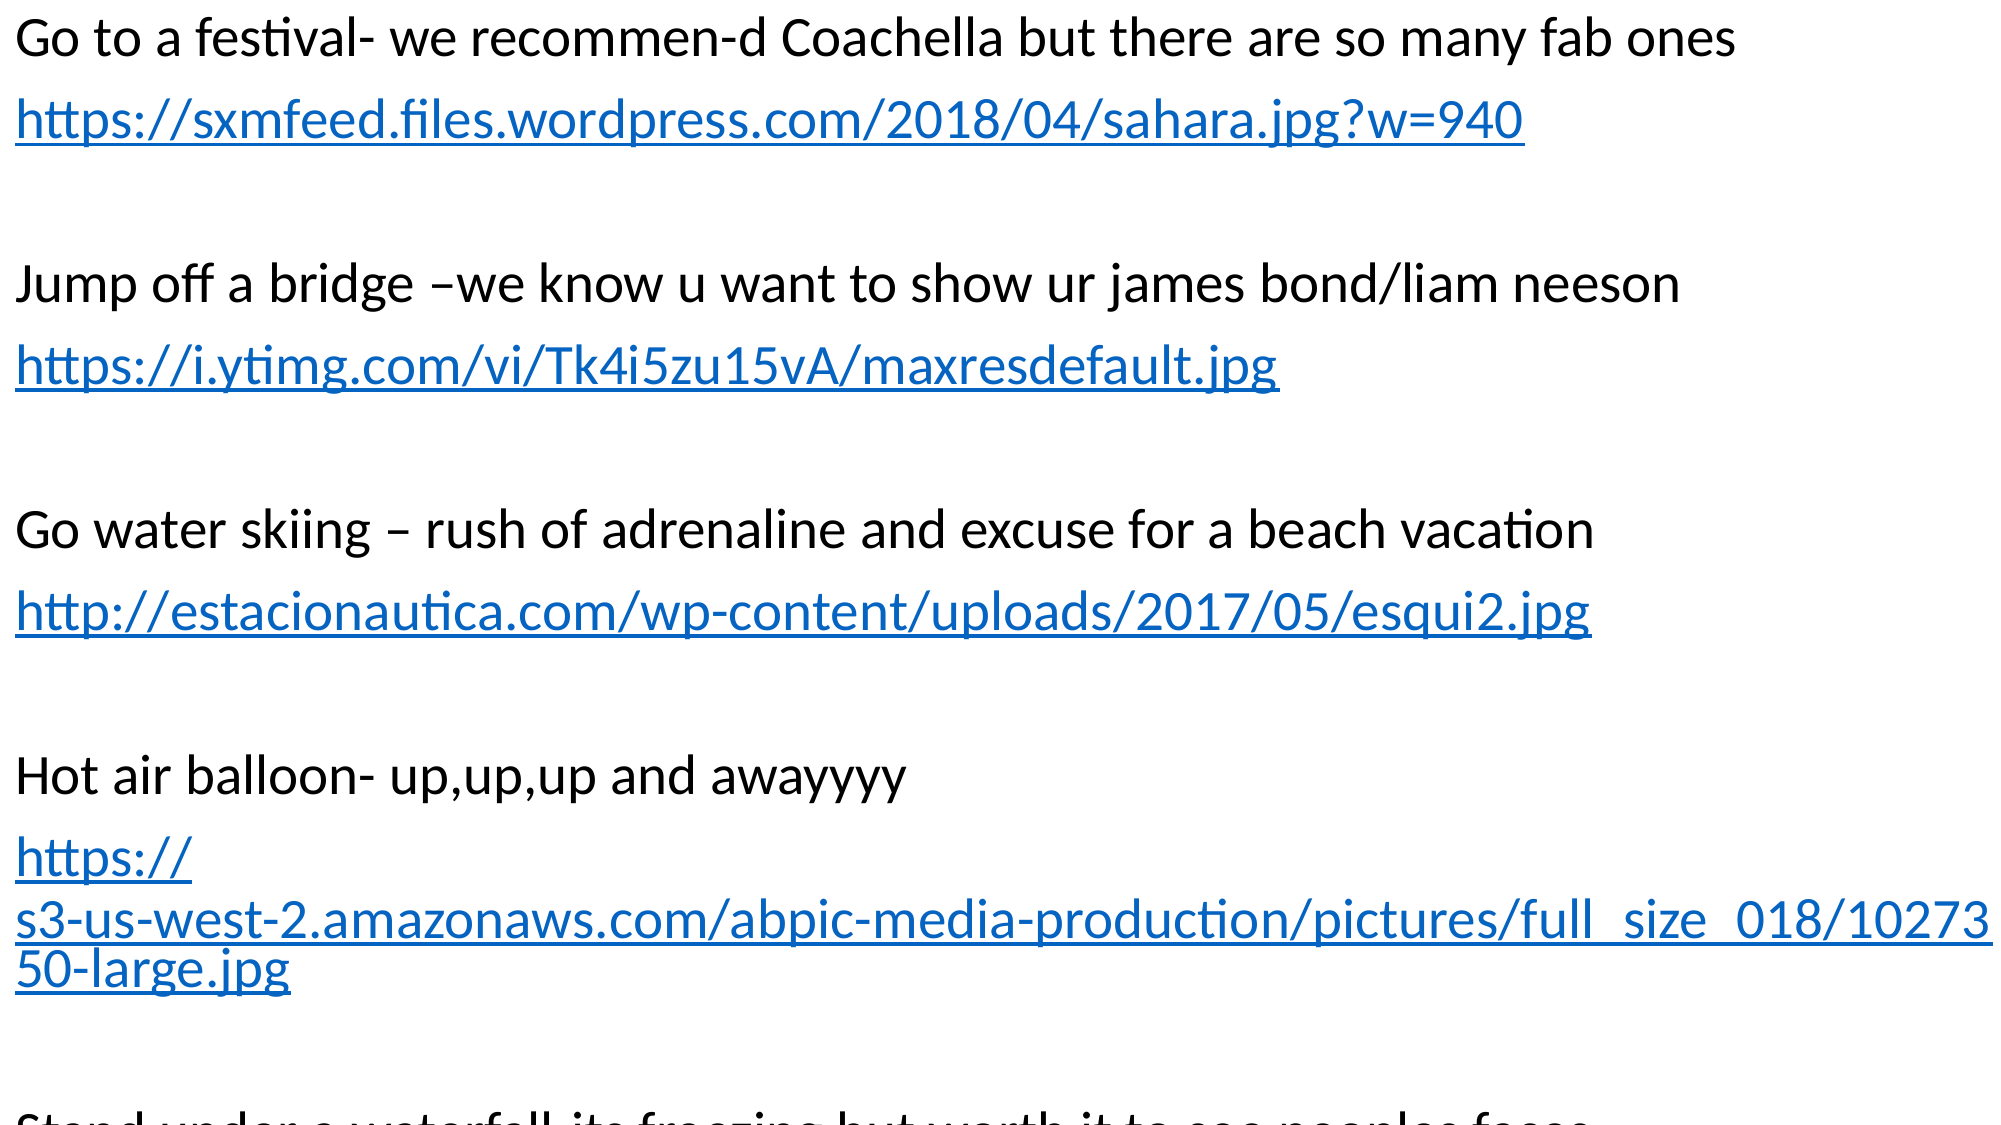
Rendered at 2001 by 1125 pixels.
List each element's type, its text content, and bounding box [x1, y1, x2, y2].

list Go to a festival- we recommen-d Coachella but there are so many fab ones https://sxmfeed.files.wordpress.com/2018/04/sahara.jpg?w=940 Jump off a bridge –we know u want to show ur james bond/liam neeson https://i.ytimg.com/vi/Tk4i5zu15vA/maxresdefault.jpg Go water skiing – rush of adrenaline and excuse for a beach vacation http://estacionautica.com/wp-content/uploads/2017/05/esqui2.jpg Hot air balloon- up,up,up and awayyyy https://s3-us-west-2.amazonaws.com/abpic-media-production/pictures/full_size_018/1027350-large.jpg Stand under a waterfall-its freezing but worth it to see peoples faces https://i.ytimg.com/vi/lcL678AASFc/maxresdefault.jpg [0, 0, 2000, 1125]
